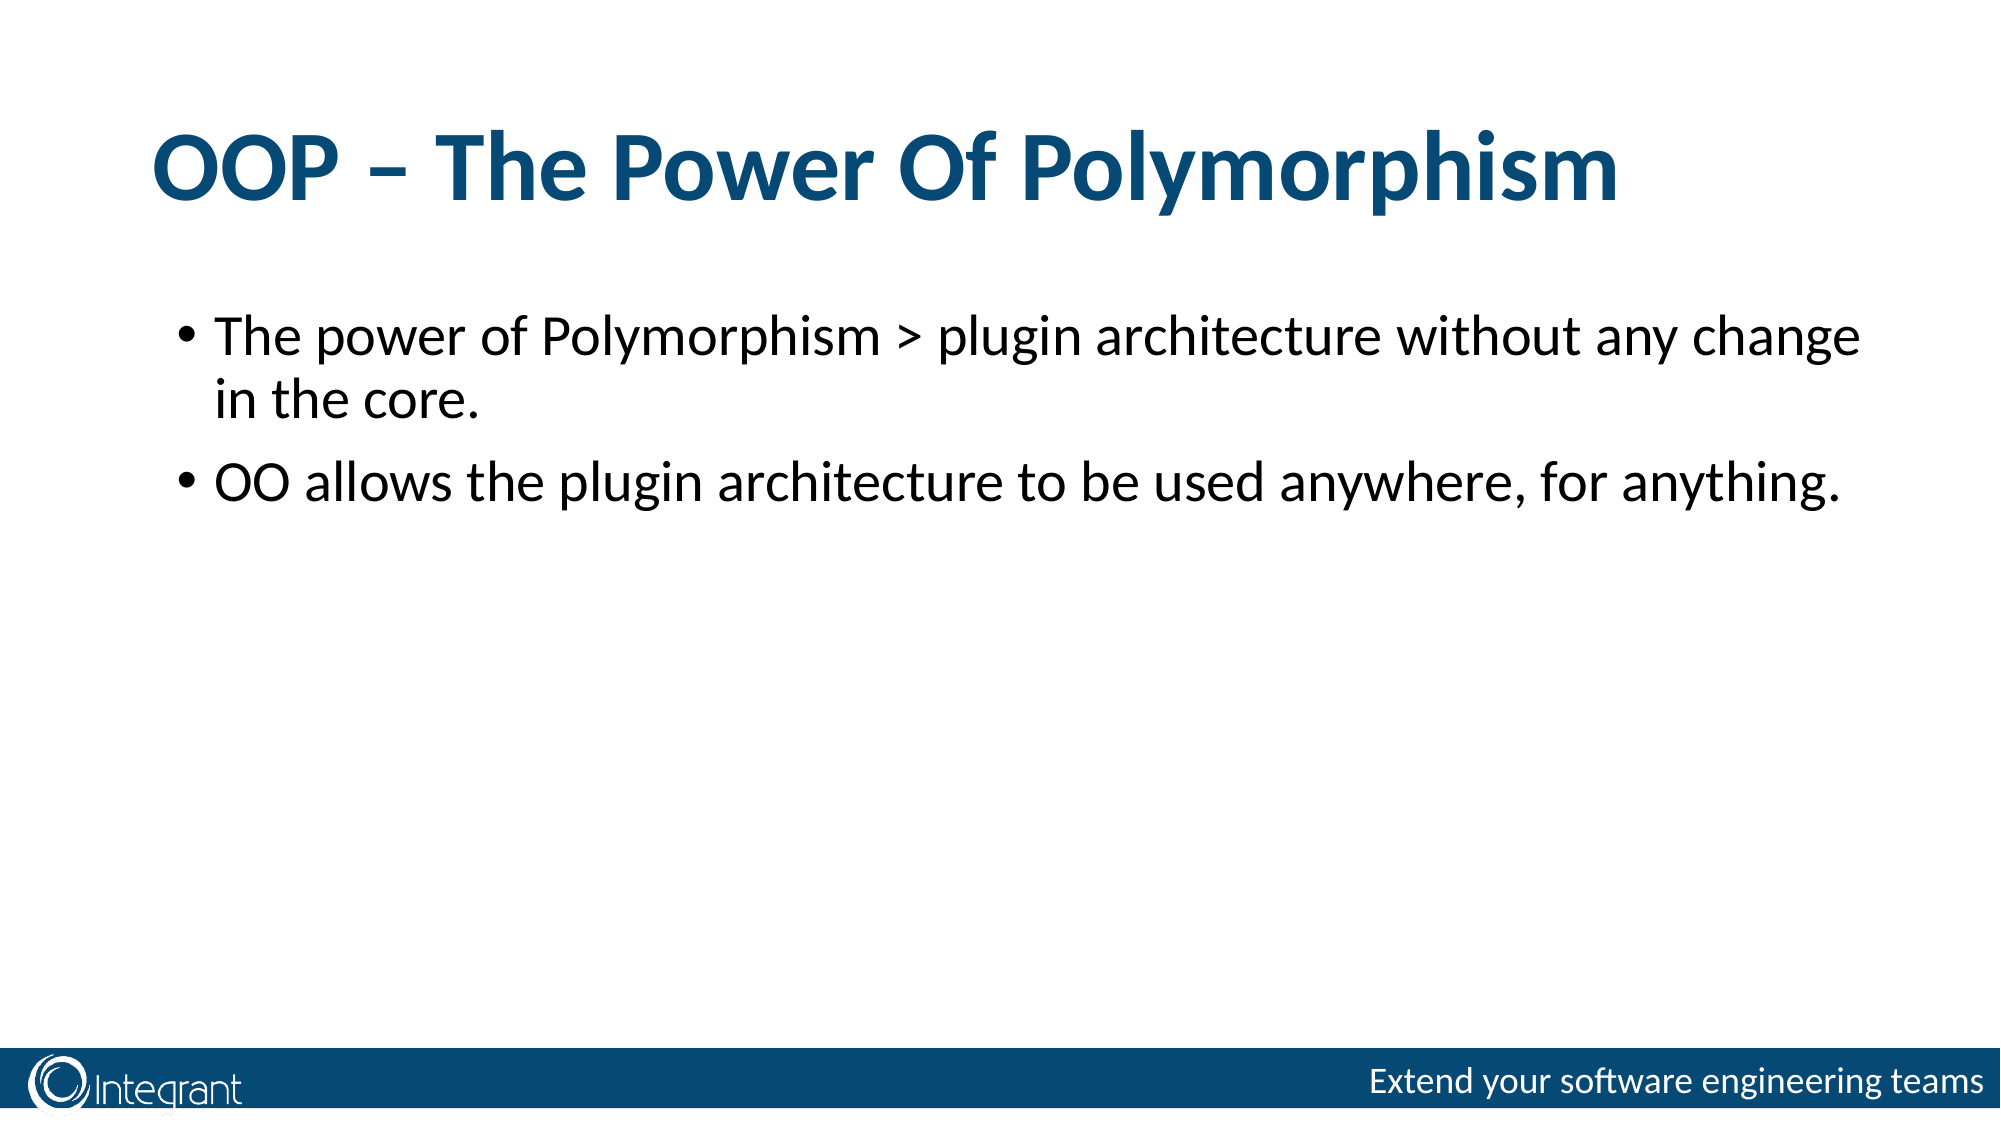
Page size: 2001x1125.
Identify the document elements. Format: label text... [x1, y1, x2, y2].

title OOP – The Power Of Polymorphism [137, 59, 1863, 278]
picture [28, 1054, 242, 1116]
list The power of Polymorphism > plugin architecture without any change in the core. OO allows the plugin architecture to be used anywhere, for anything. [161, 297, 1887, 1012]
